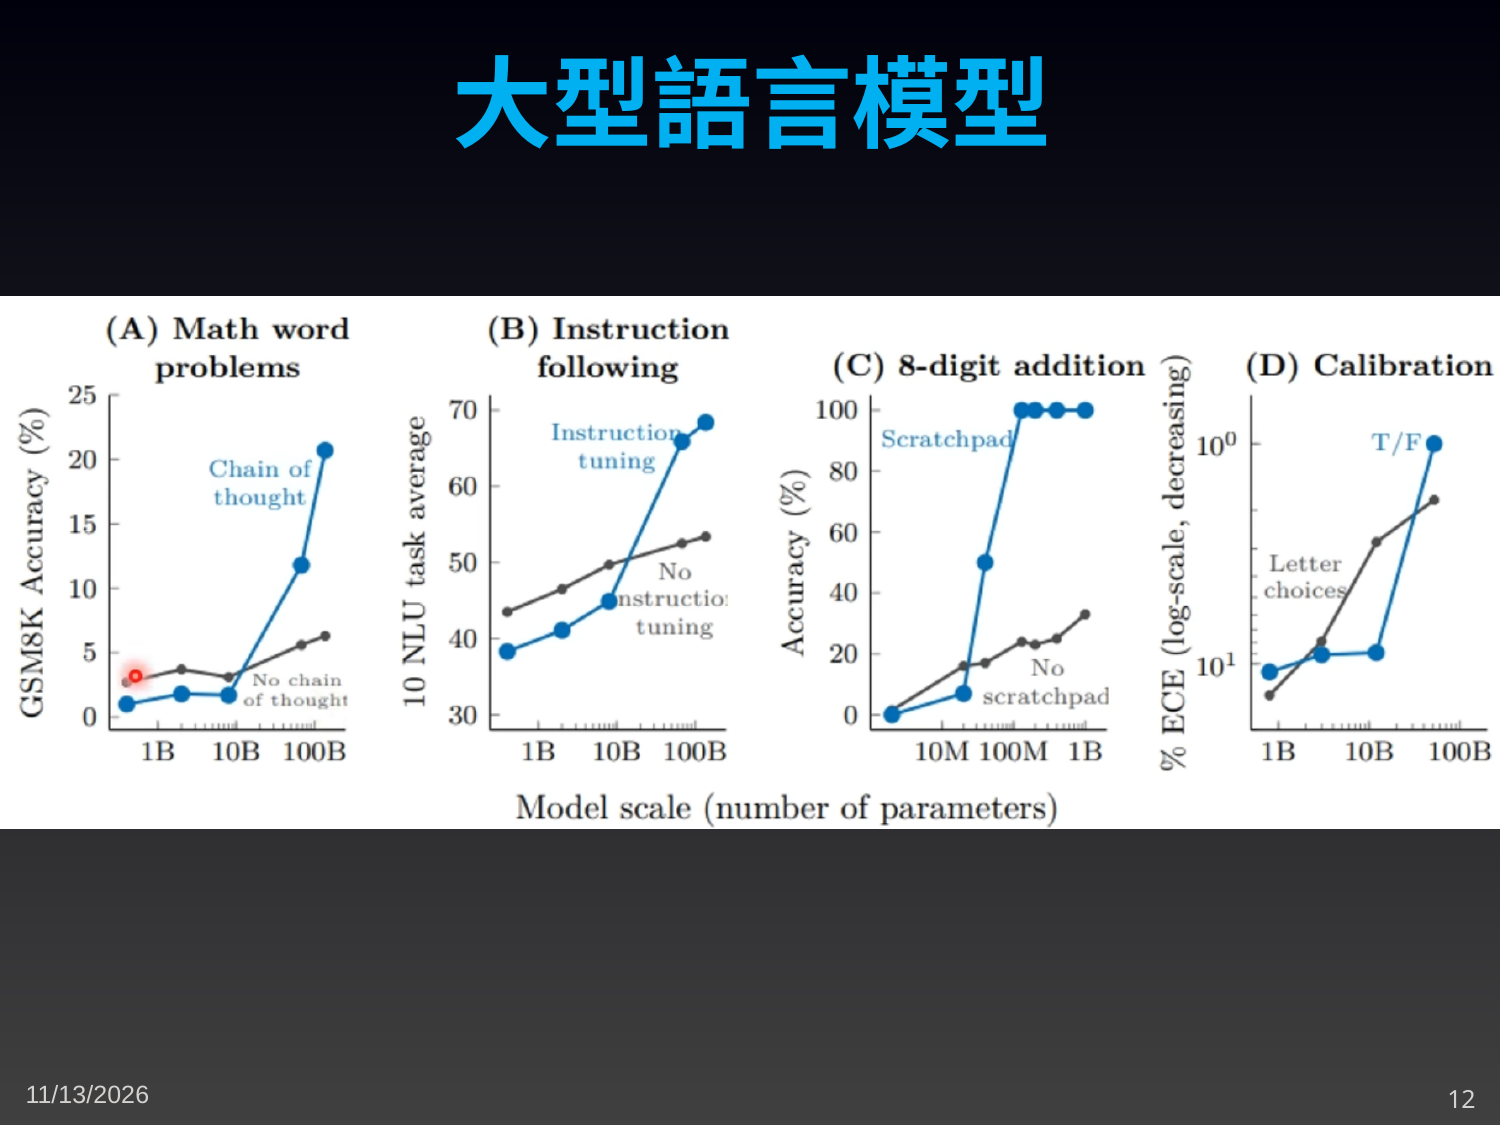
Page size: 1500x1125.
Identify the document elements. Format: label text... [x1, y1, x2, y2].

text_box 大型語言模型 [437, 12, 1125, 175]
picture [0, 296, 1500, 829]
slide_number 12 [1340, 1075, 1491, 1117]
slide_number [10, 1075, 411, 1117]
